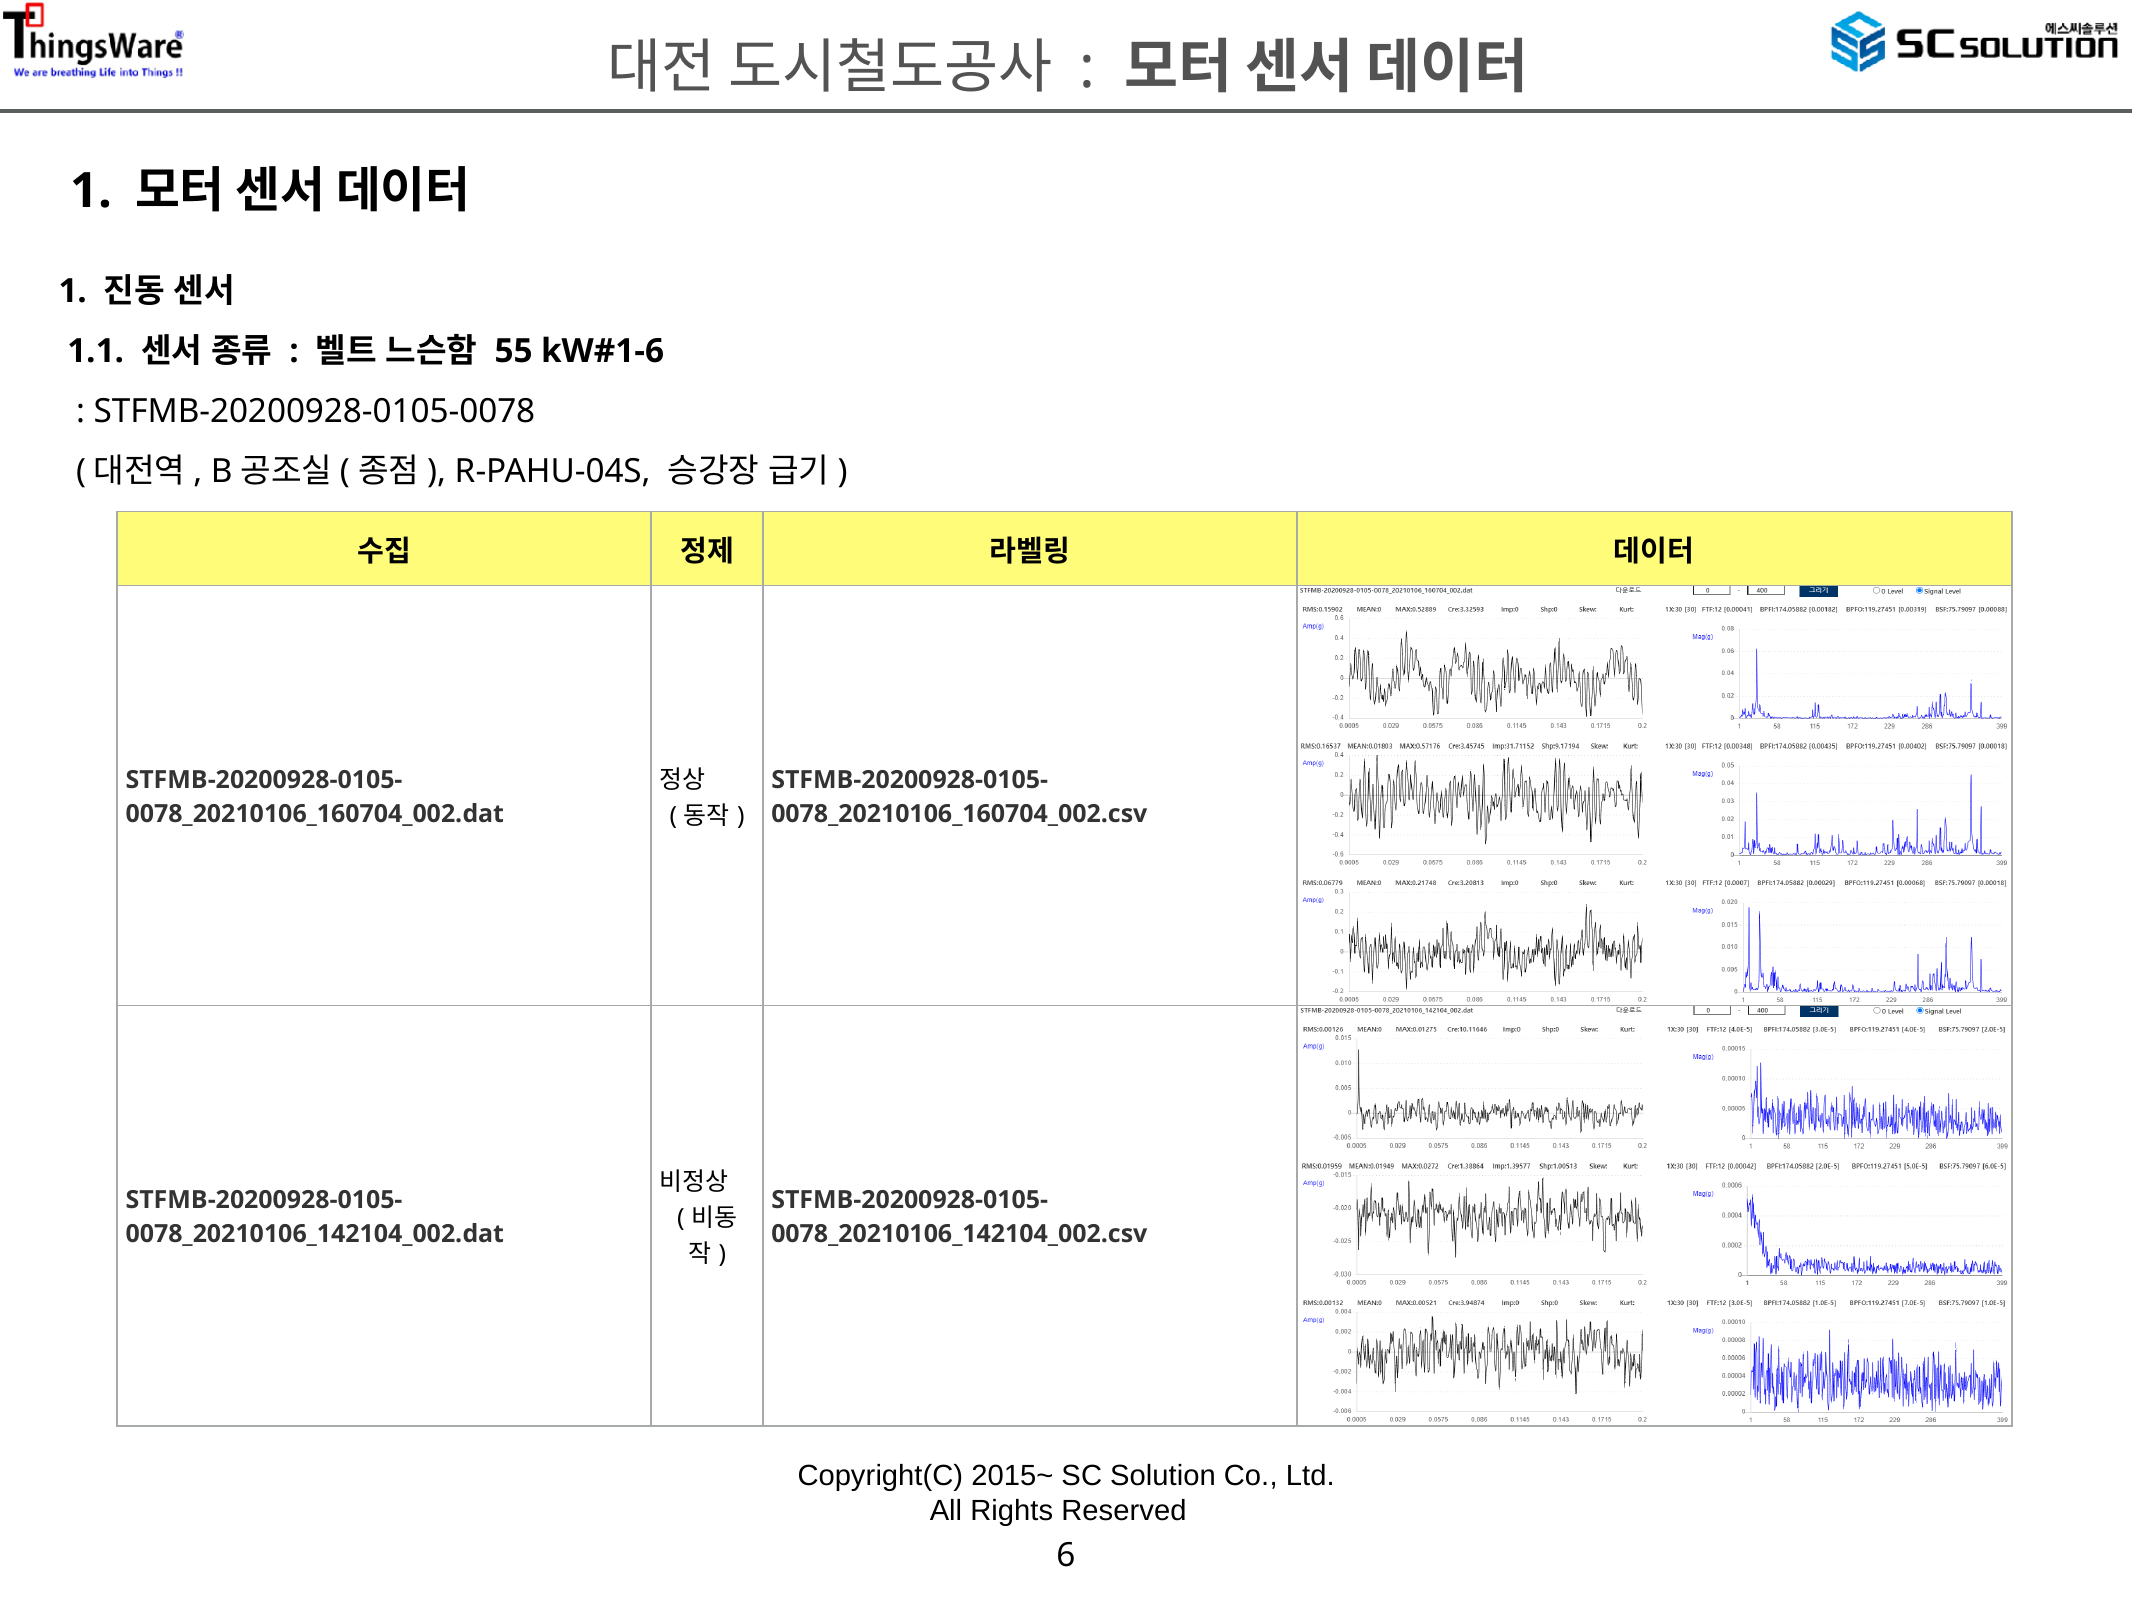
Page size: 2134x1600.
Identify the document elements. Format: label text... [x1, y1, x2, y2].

text_box 1. 진동 센서 1.1. 센서 종류 : 벨트 느슨함 55 kW#1-6 : STFMB-20200928-0105-0078 (대전역, B공조실(종점), R-PAHU-04S, 승강장 급기) [50, 240, 856, 497]
table_cell STFMB-20200928-0105-0078_20210106_160704_002.dat [118, 586, 650, 1005]
slide_number 6 [1046, 1535, 1086, 1579]
table_header 수집 [118, 512, 650, 585]
table_cell 정상 (동작) [652, 586, 762, 1005]
text_box 1. 모터 센서 데이터 [0, 138, 2134, 226]
picture [1812, 0, 2134, 84]
table_header 라벨링 [764, 512, 1296, 585]
table_cell [1298, 1006, 2011, 1425]
table_header 정제 [652, 512, 762, 585]
table_cell STFMB-20200928-0105-0078_20210106_142104_002.csv [764, 1006, 1296, 1425]
table_cell 비정상 (비동작) [652, 1006, 762, 1425]
title 대전 도시철도공사 : 모터 센서 데이터 [0, 20, 2134, 109]
picture [0, 0, 191, 84]
table_cell STFMB-20200928-0105-0078_20210106_160704_002.csv [764, 586, 1296, 1005]
text_box Copyright(C) 2015~ SC Solution Co., Ltd. All Rights Reserved [789, 1447, 1344, 1535]
table_cell [1298, 586, 2011, 1005]
table_cell STFMB-20200928-0105-0078_20210106_142104_002.dat [118, 1006, 650, 1425]
table_header 데이터 [1298, 512, 2011, 585]
